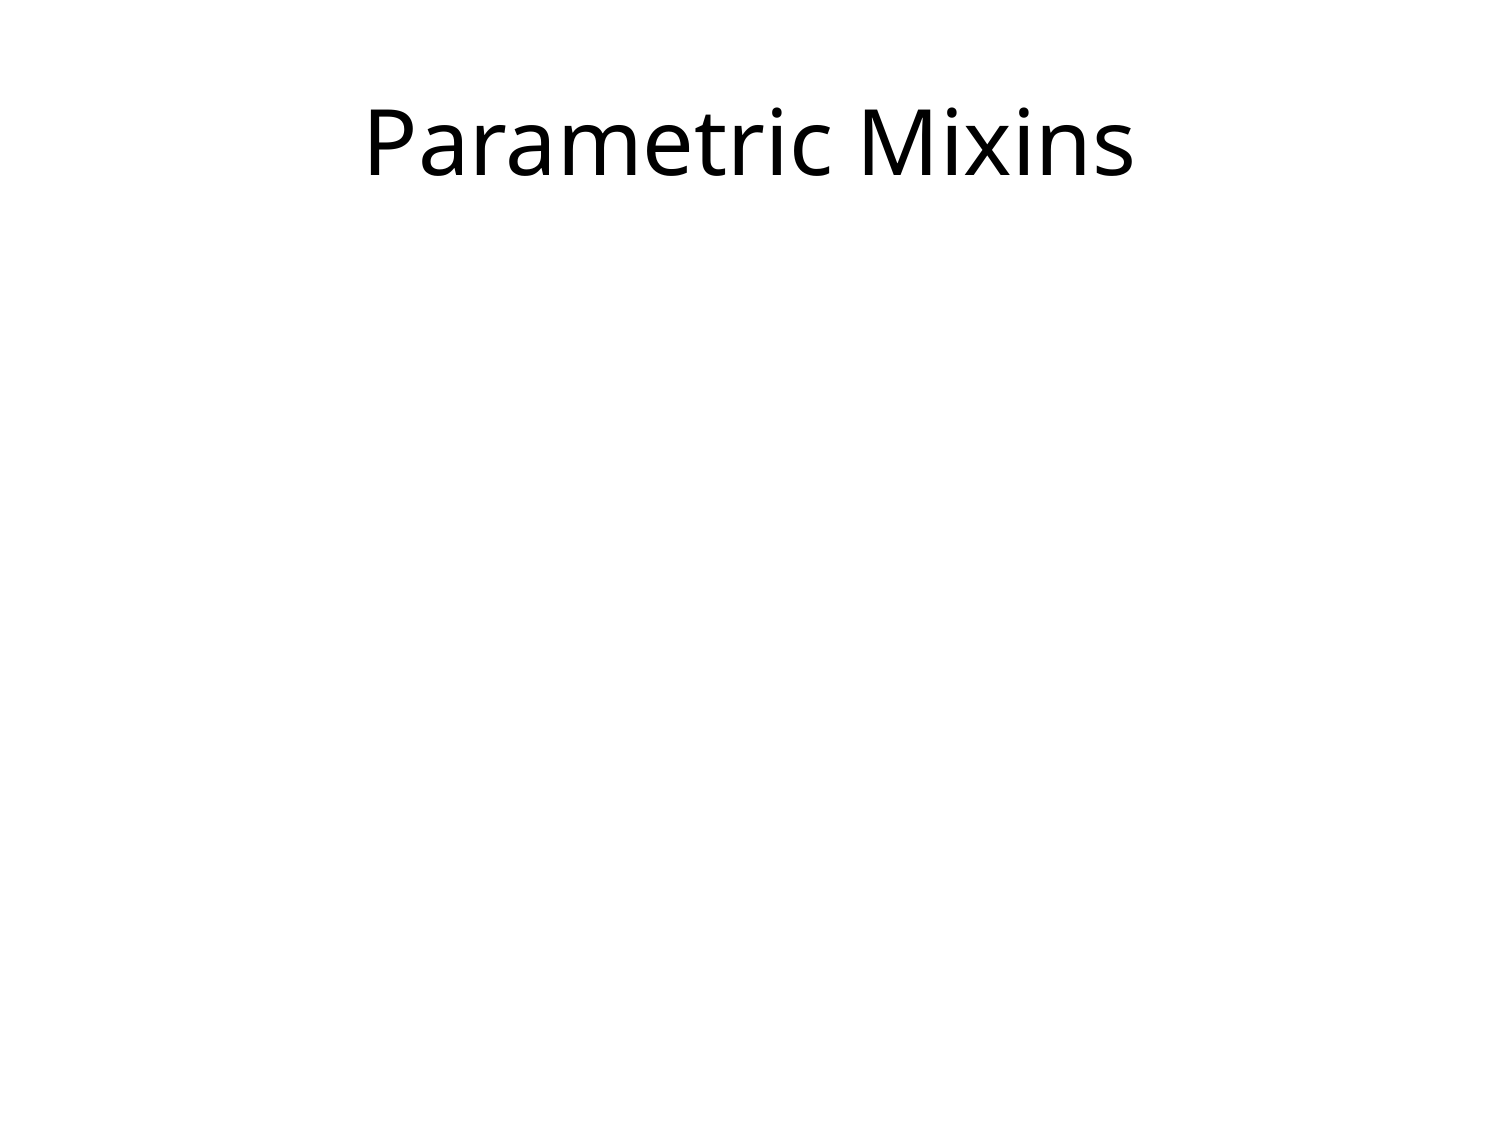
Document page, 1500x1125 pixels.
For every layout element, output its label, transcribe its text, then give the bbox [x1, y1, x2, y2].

title Parametric Mixins [75, 45, 1425, 233]
